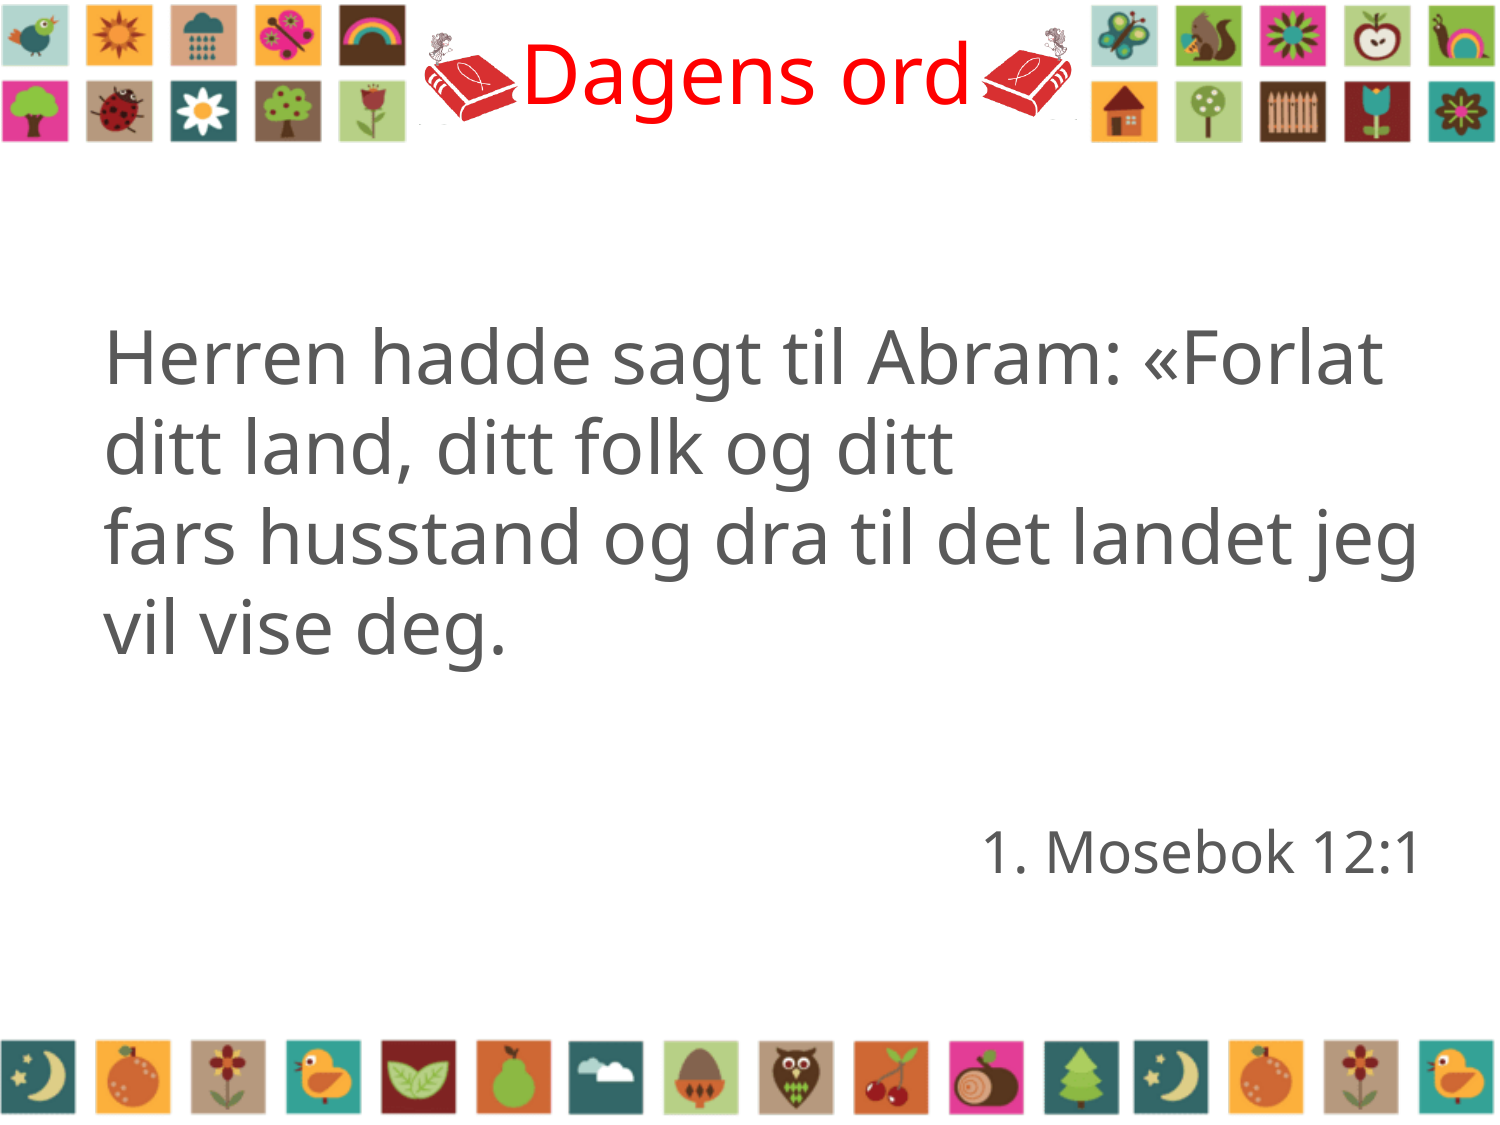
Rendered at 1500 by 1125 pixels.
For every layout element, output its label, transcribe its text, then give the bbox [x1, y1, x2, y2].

text_box Herren hadde sagt til Abram: «Forlat ditt land, ditt folk og ditt fars husstand og dra til det landet jeg vil vise deg. [88, 302, 1459, 678]
picture [950, 3, 1500, 150]
picture [0, 3, 550, 150]
text_box 1. Mosebok 12:1 [808, 807, 1441, 893]
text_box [0, 1028, 1500, 1118]
text_box Dagens ord [425, 13, 1077, 129]
